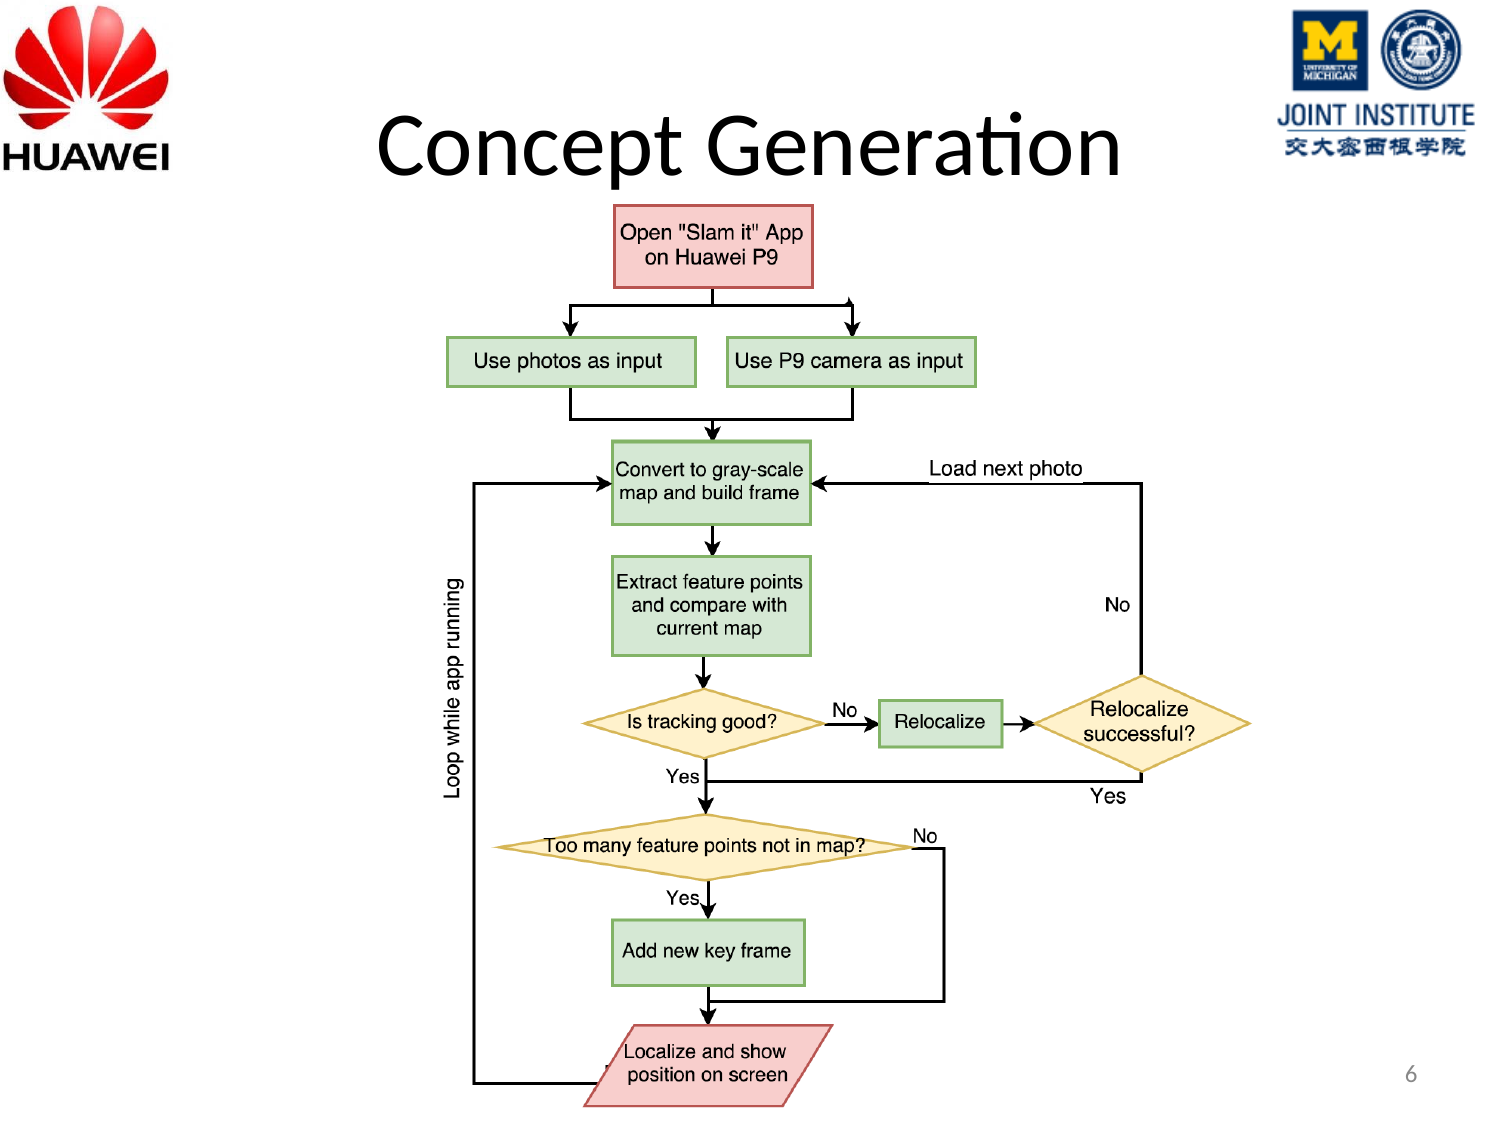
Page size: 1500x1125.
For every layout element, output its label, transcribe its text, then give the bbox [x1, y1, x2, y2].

picture [0, 0, 174, 172]
slide_number 6 [1381, 1050, 1426, 1096]
picture [388, 190, 1279, 1125]
title Concept Generation [74, 44, 1426, 234]
picture [1259, 0, 1500, 168]
